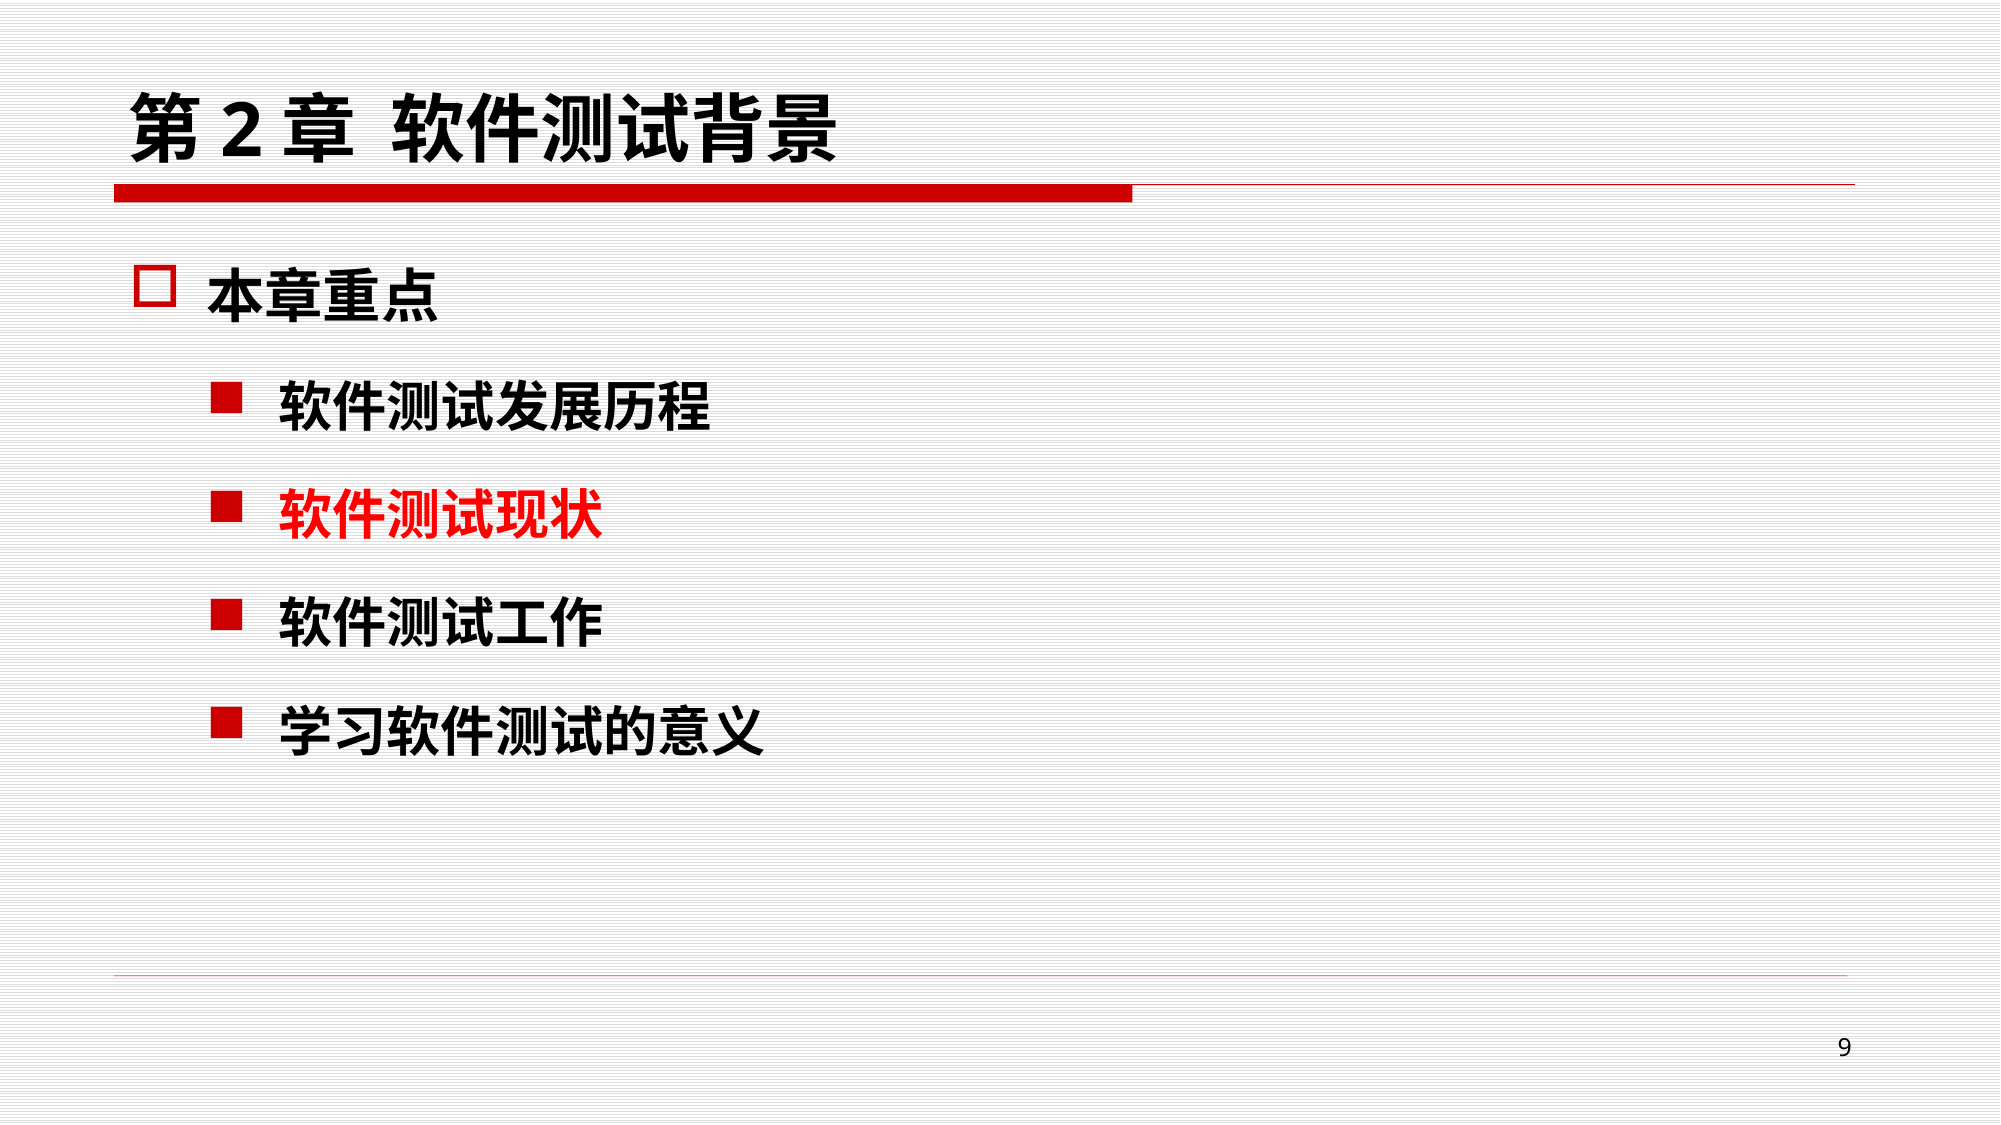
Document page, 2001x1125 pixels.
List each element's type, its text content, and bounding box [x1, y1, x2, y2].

list 本章重点 软件测试发展历程 软件测试现状 软件测试工作 学习软件测试的意义 [114, 216, 1865, 917]
slide_number 9 [1433, 1024, 1867, 1103]
title 第2章 软件测试背景 [112, 42, 1863, 179]
